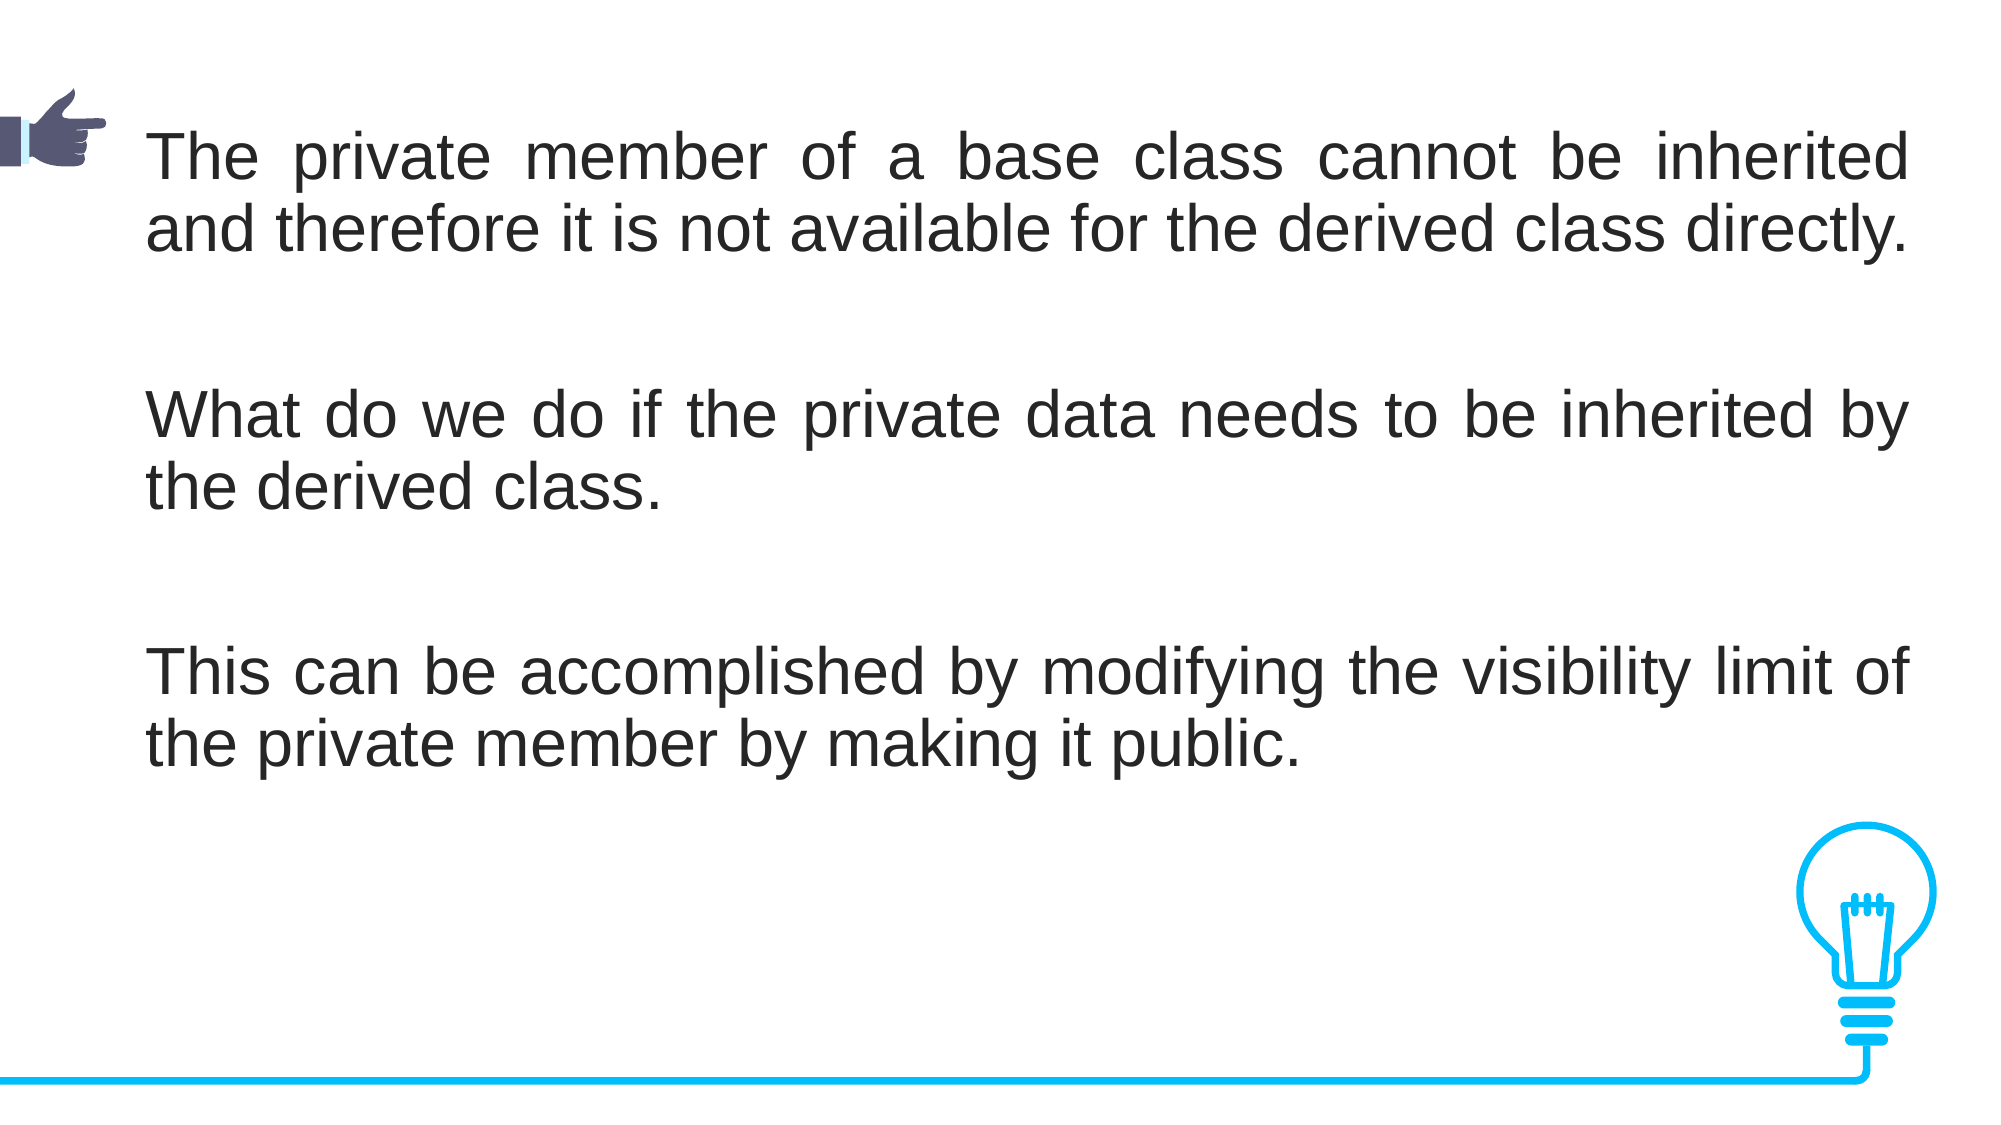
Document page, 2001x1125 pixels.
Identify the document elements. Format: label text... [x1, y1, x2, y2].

list The private member of a base class cannot be inherited and therefore it is not available for the derived class directly. What do we do if the private data needs to be inherited by the derived class. This can be accomplished by modifying the visibility limit of the private member by making it public. [130, 46, 1927, 950]
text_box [0, 88, 107, 167]
